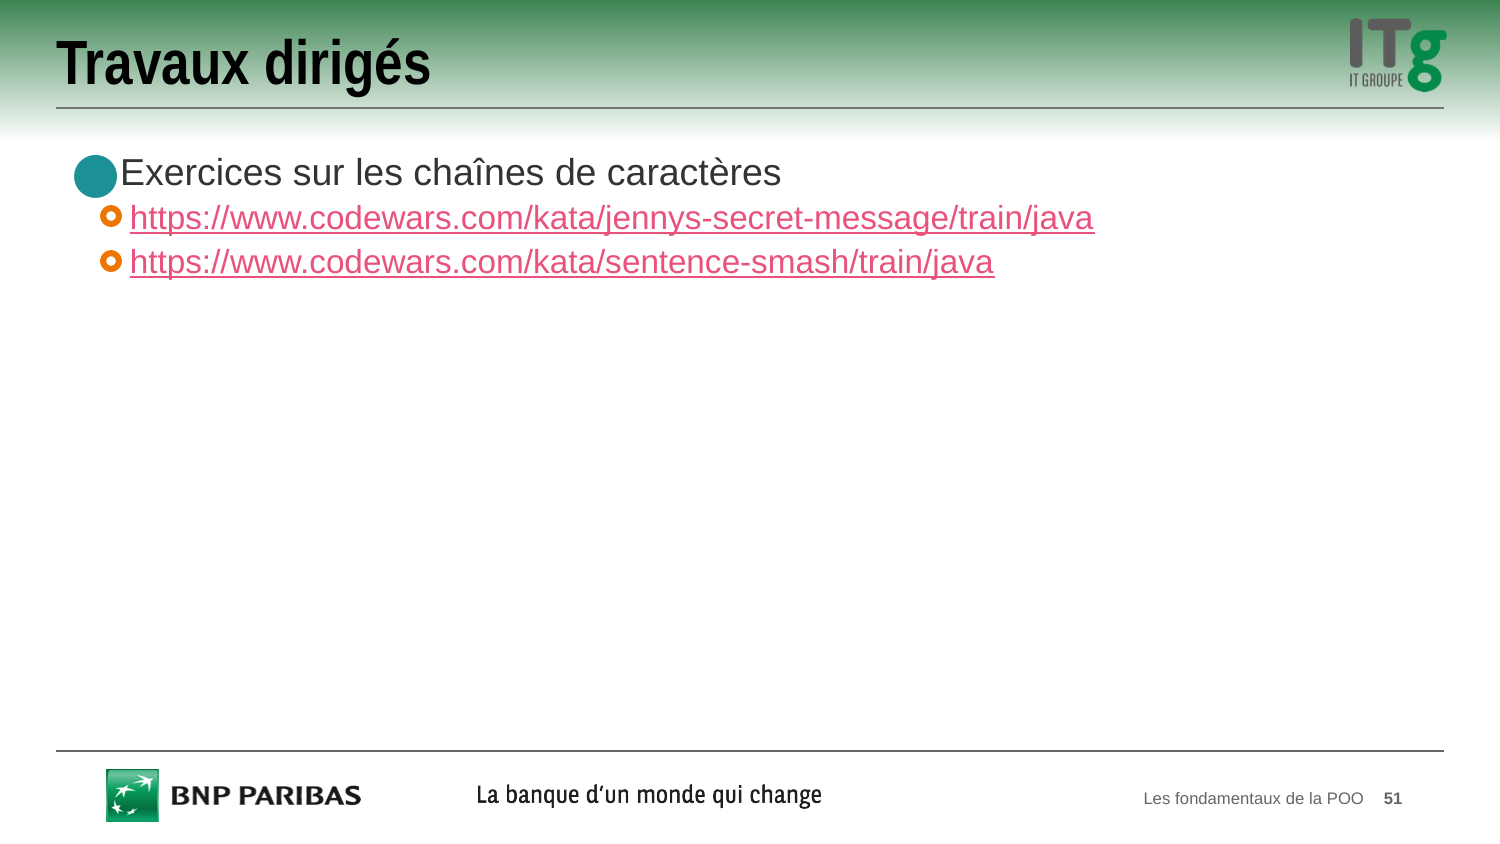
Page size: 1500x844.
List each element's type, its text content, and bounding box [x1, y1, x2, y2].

picture [100, 205, 122, 227]
title Travaux dirigés [56, 14, 1444, 106]
picture [100, 250, 122, 272]
footer Les fondamentaux de la POO [1033, 786, 1365, 810]
slide_number 51 [1372, 786, 1403, 810]
list Exercices sur les chaînes de caractères https://www.codewars.com/kata/jennys-secret-message/train/java https://www.codewars.com/kata/sentence-smash/train/java [56, 139, 1444, 729]
picture [478, 784, 821, 809]
picture [106, 769, 361, 822]
